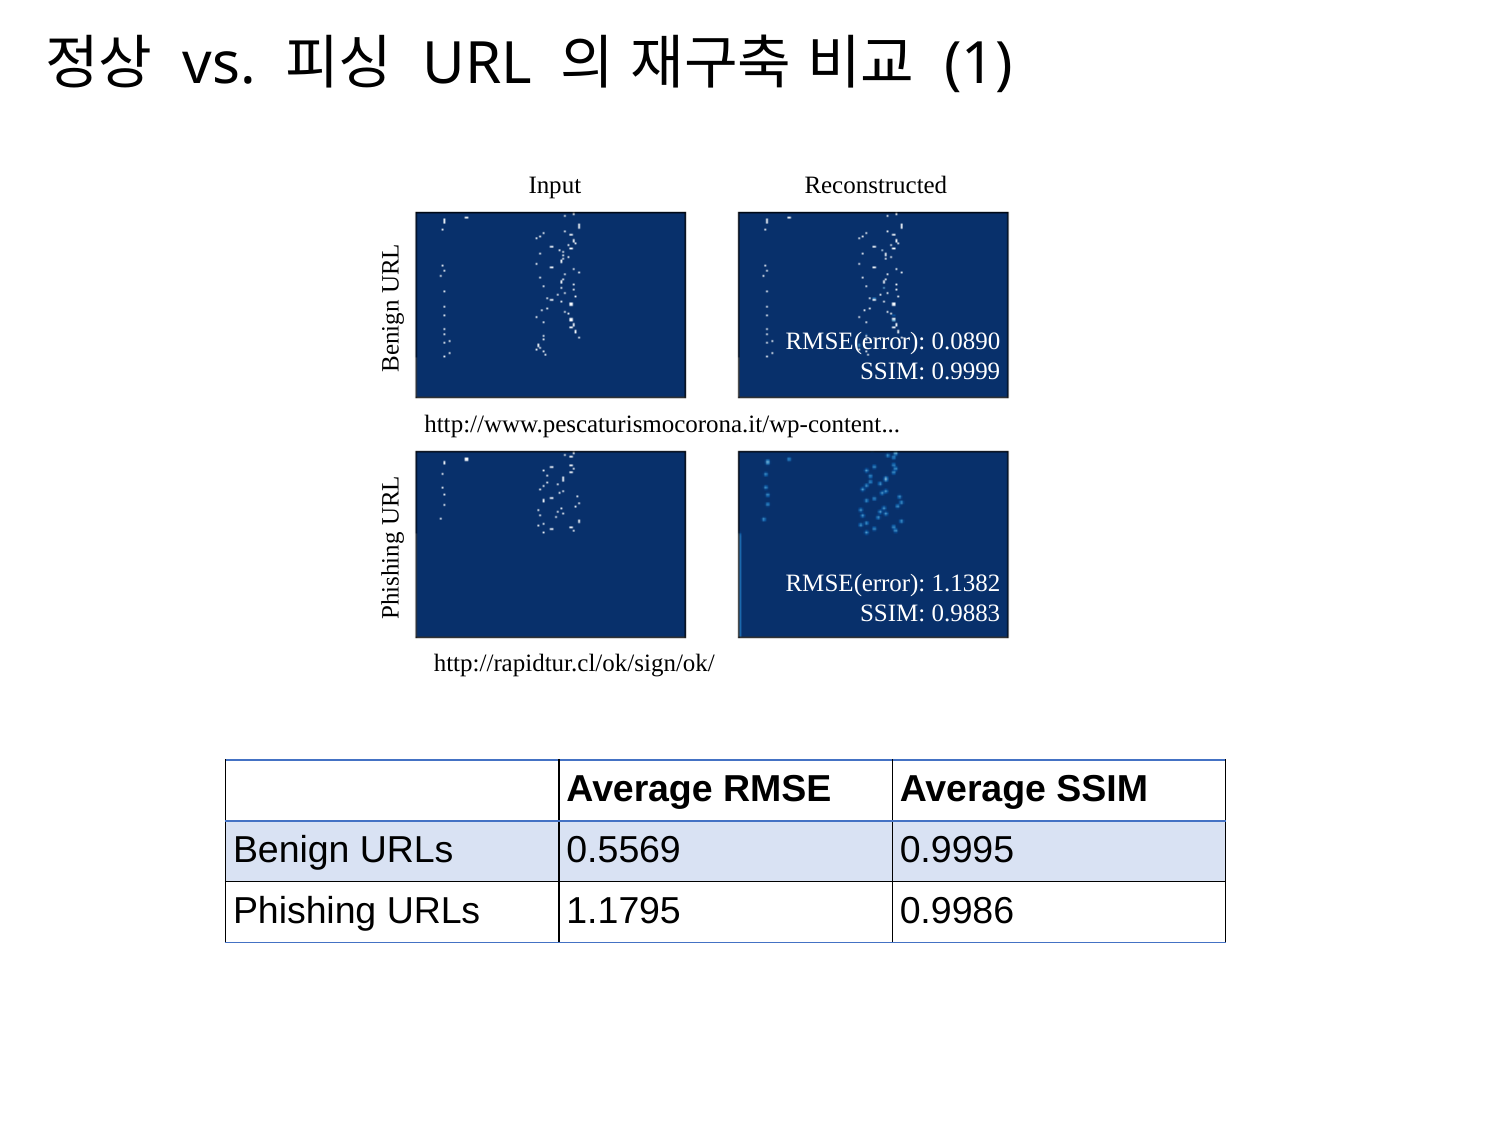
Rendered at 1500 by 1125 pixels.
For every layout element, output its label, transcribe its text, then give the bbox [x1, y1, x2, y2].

text_box 정상 vs. 피싱 URL 의 재구축 비교 (1) [38, 0, 1449, 165]
table_cell 0.9986 [893, 882, 1225, 942]
table_cell Benign URLs [226, 822, 558, 881]
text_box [365, 160, 1020, 689]
table_cell 1.1795 [560, 882, 892, 942]
table_header [226, 761, 558, 820]
table_header Average SSIM [893, 761, 1225, 820]
table_cell 0.9995 [893, 822, 1225, 881]
table_cell Phishing URLs [226, 882, 558, 942]
table_header Average RMSE [560, 761, 892, 820]
table_cell 0.5569 [560, 822, 892, 881]
